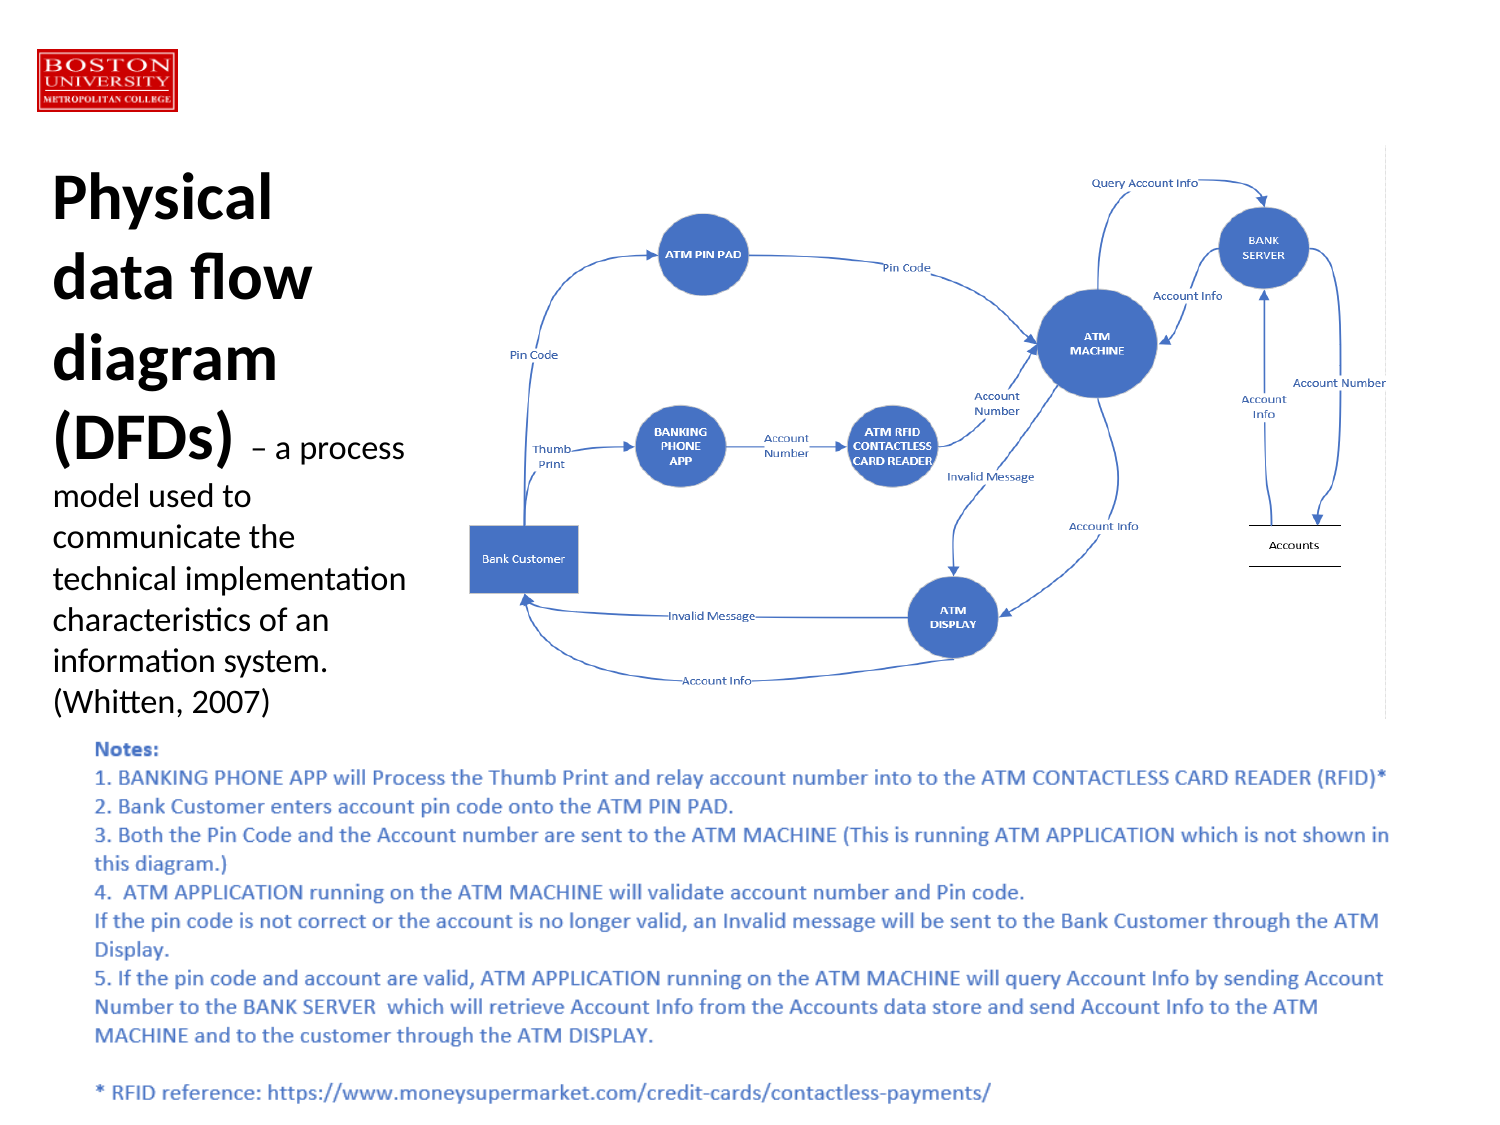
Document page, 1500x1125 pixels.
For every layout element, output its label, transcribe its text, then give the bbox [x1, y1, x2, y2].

picture [461, 145, 1388, 719]
list Physical data flow diagram (DFDs) – a process model used to communicate the technical implementation characteristics of an information system. (Whitten, 2007) [37, 145, 425, 699]
picture [37, 49, 179, 112]
picture [87, 729, 1413, 1113]
